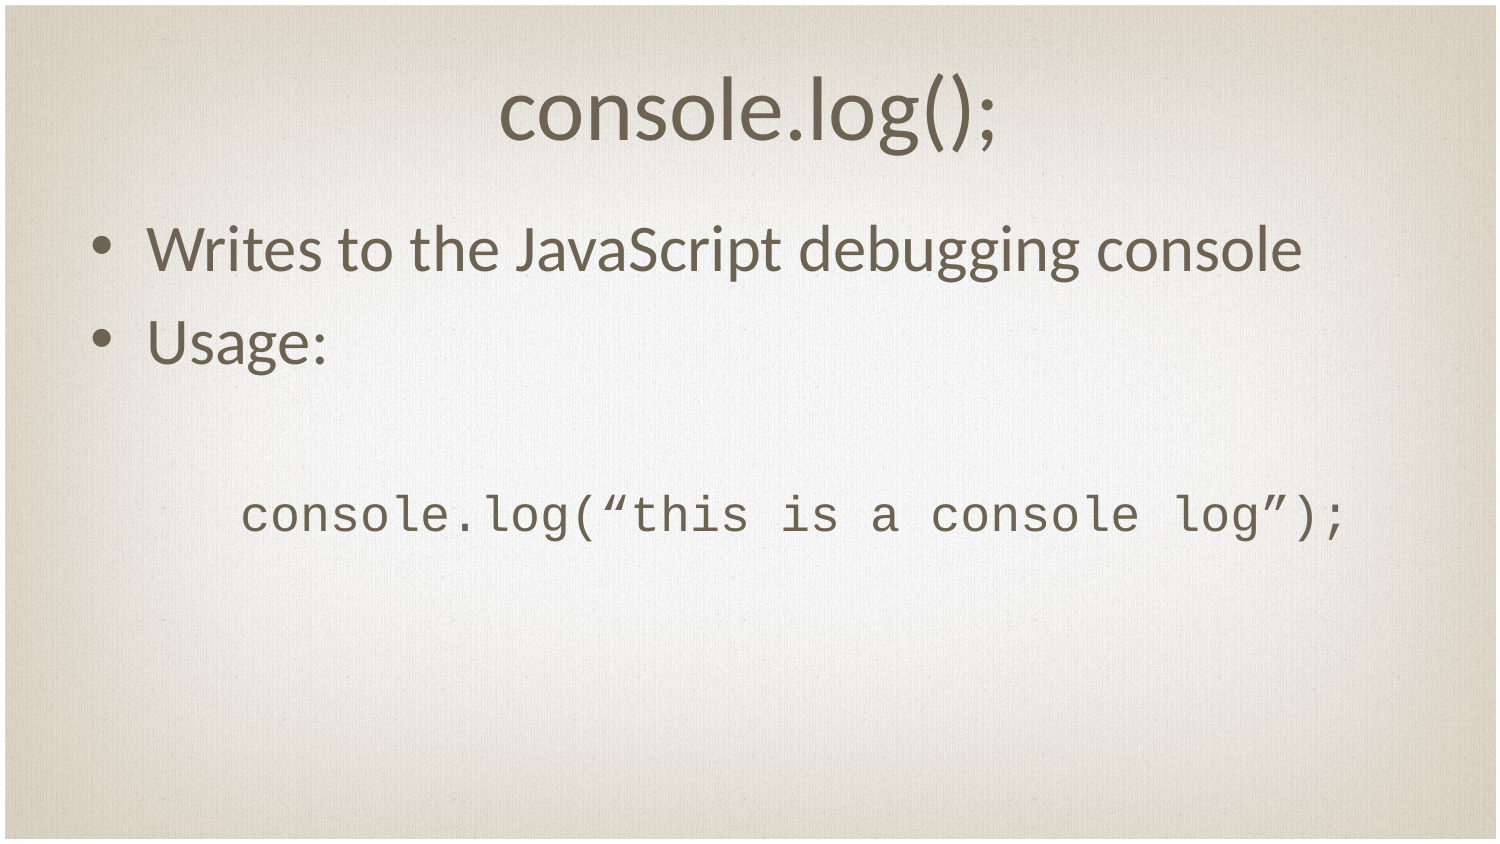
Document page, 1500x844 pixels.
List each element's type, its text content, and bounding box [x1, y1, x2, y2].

title console.log(); [75, 33, 1425, 175]
list Writes to the JavaScript debugging console Usage: console.log(“this is a console log”); [75, 196, 1425, 754]
picture [0, 0, 1500, 844]
